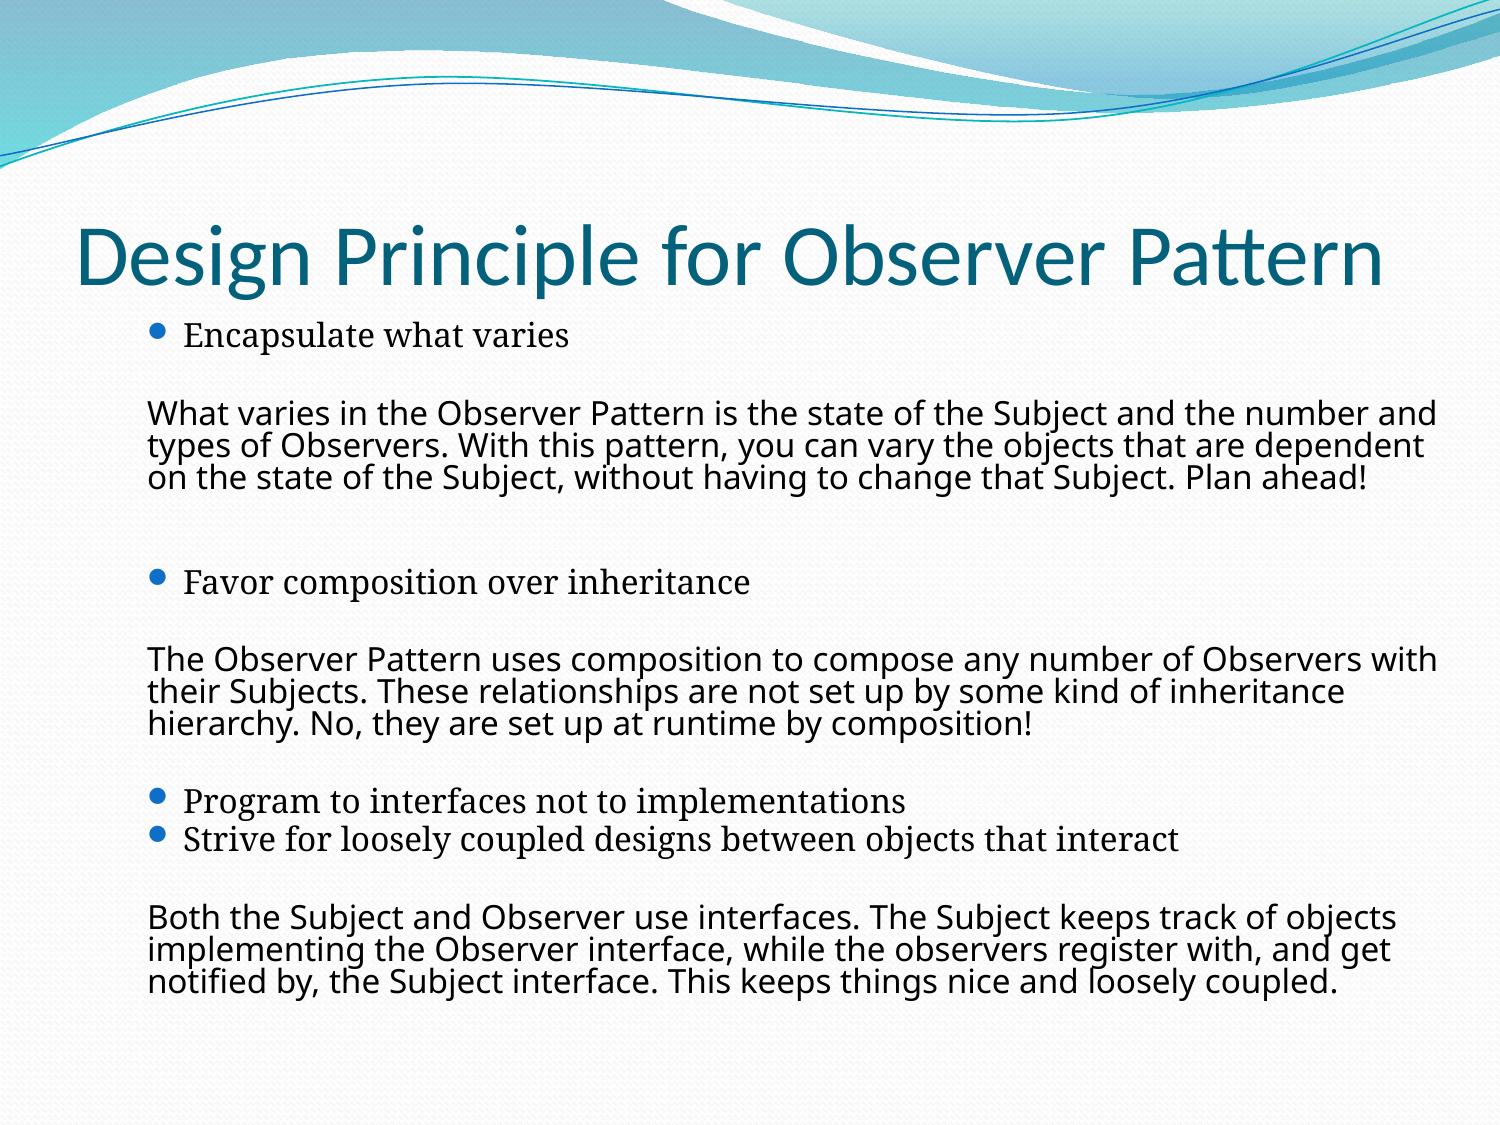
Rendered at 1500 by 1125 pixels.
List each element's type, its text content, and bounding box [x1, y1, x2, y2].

list Encapsulate what varies What varies in the Observer Pattern is the state of the Subject and the number and types of Observers. With this pattern, you can vary the objects that are dependent on the state of the Subject, without having to change that Subject. Plan ahead! Favor composition over inheritance The Observer Pattern uses composition to compose any number of Observers with their Subjects. These relationships are not set up by some kind of inheritance hierarchy. No, they are set up at runtime by composition! Program to interfaces not to implementations Strive for loosely coupled designs between objects that interact Both the Subject and Observer use interfaces. The Subject keeps track of objects implementing the Observer interface, while the observers register with, and get notified by, the Subject interface. This keeps things nice and loosely coupled. [75, 314, 1463, 1043]
title Design Principle for Observer Pattern [75, 115, 1425, 303]
